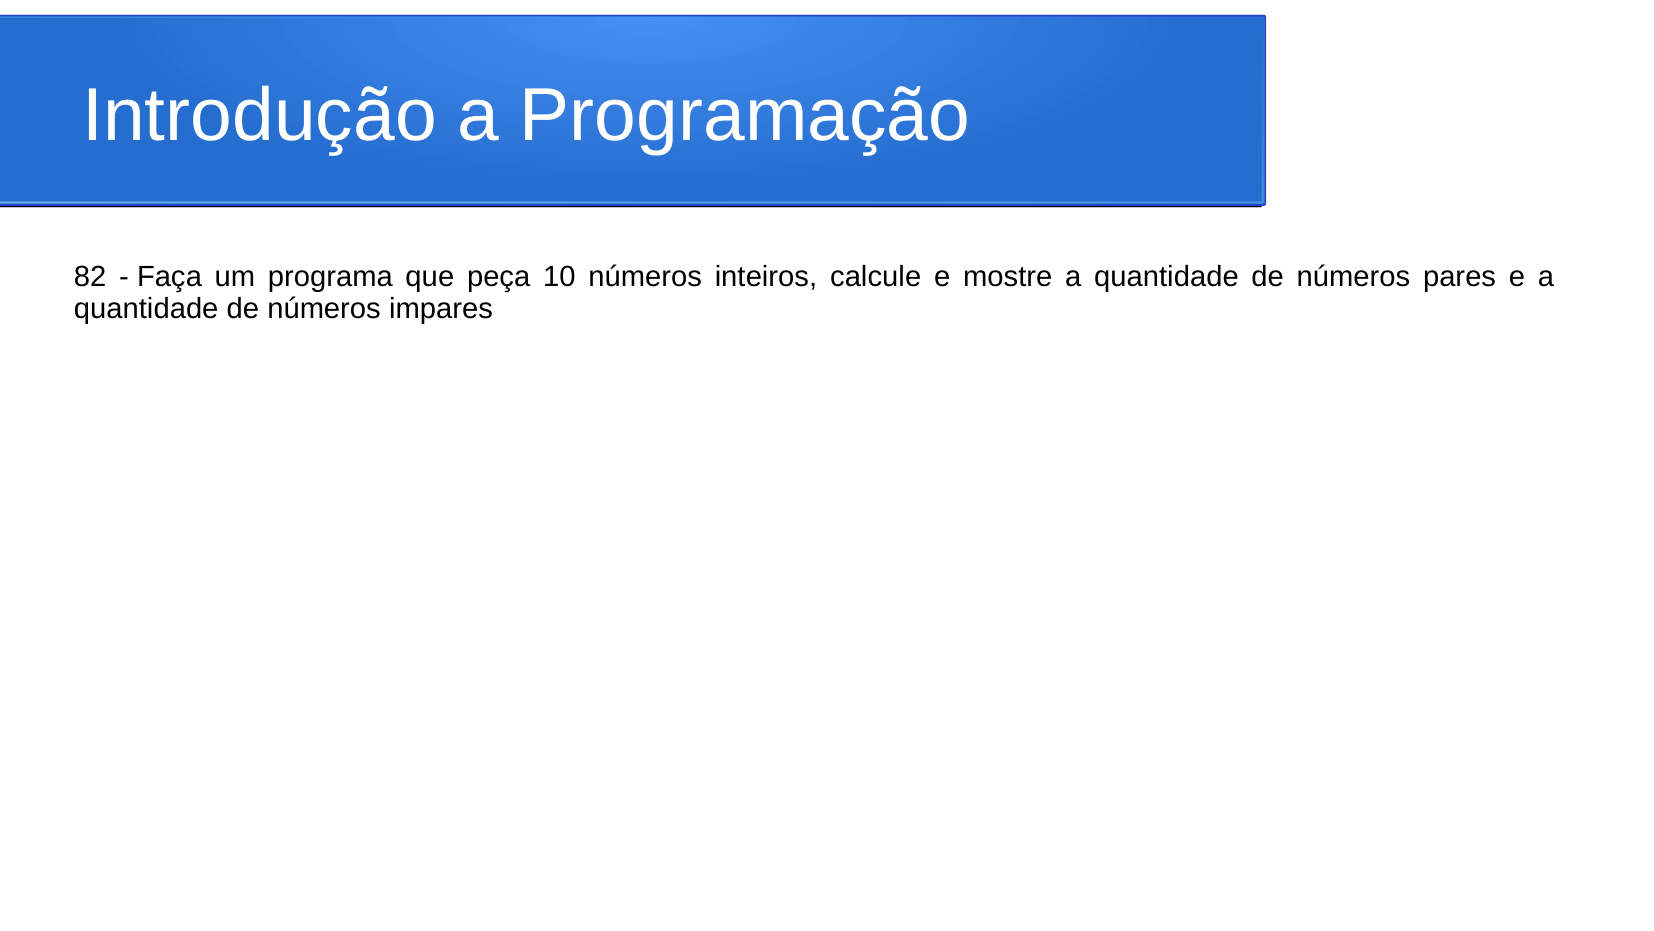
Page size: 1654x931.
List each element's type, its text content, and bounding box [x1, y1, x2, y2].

text_box 82 - Faça um programa que peça 10 números inteiros, calcule e mostre a quantidade de números pares e a quantidade de números impares [59, 247, 1572, 874]
title Introdução a Programação [82, 35, 1235, 190]
picture [0, 13, 1269, 211]
